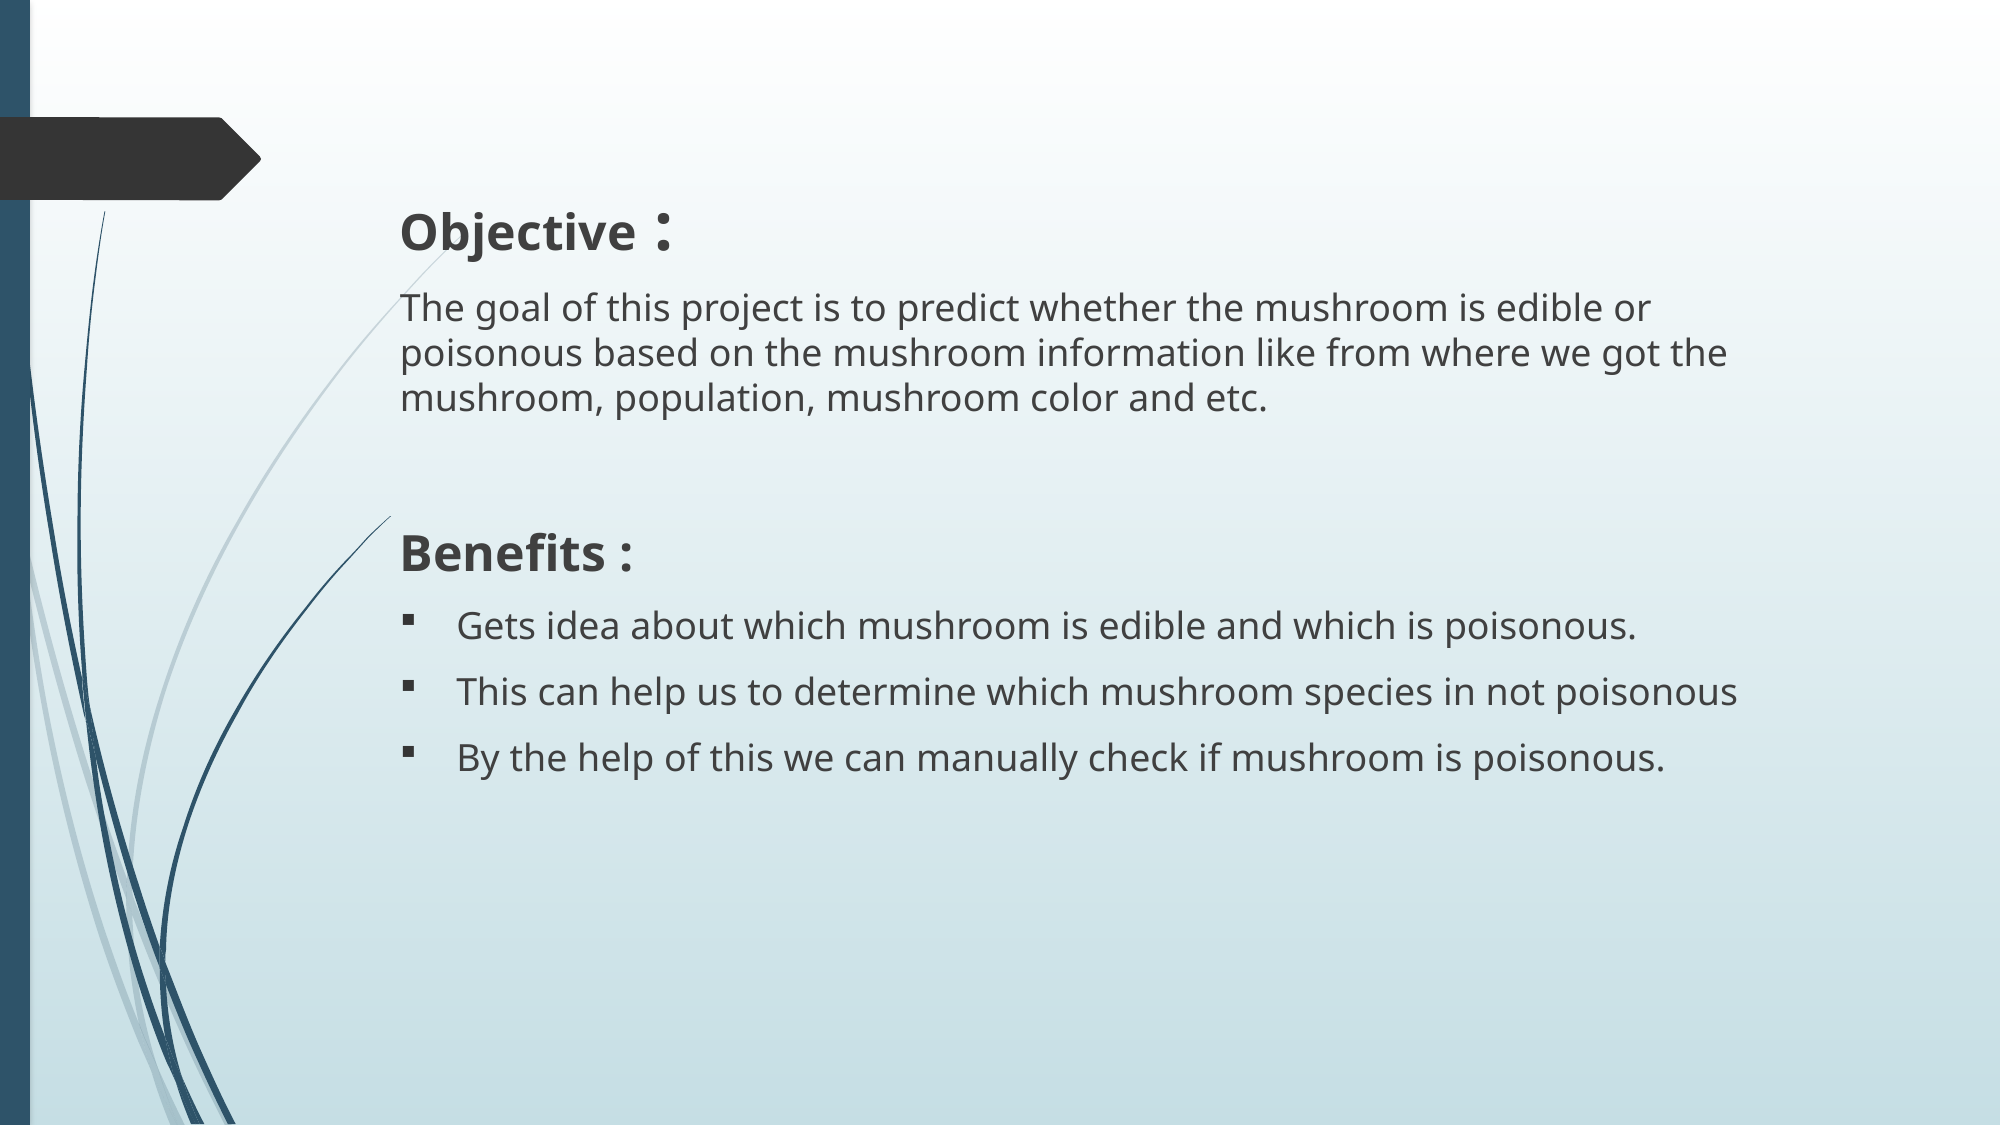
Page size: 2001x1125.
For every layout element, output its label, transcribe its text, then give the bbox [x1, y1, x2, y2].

list Objective : The goal of this project is to predict whether the mushroom is edible or poisonous based on the mushroom information like from where we got the mushroom, population, mushroom color and etc. Benefits : Gets idea about which mushroom is edible and which is poisonous. This can help us to determine which mushroom species in not poisonous By the help of this we can manually check if mushroom is poisonous. [384, 176, 1848, 1006]
